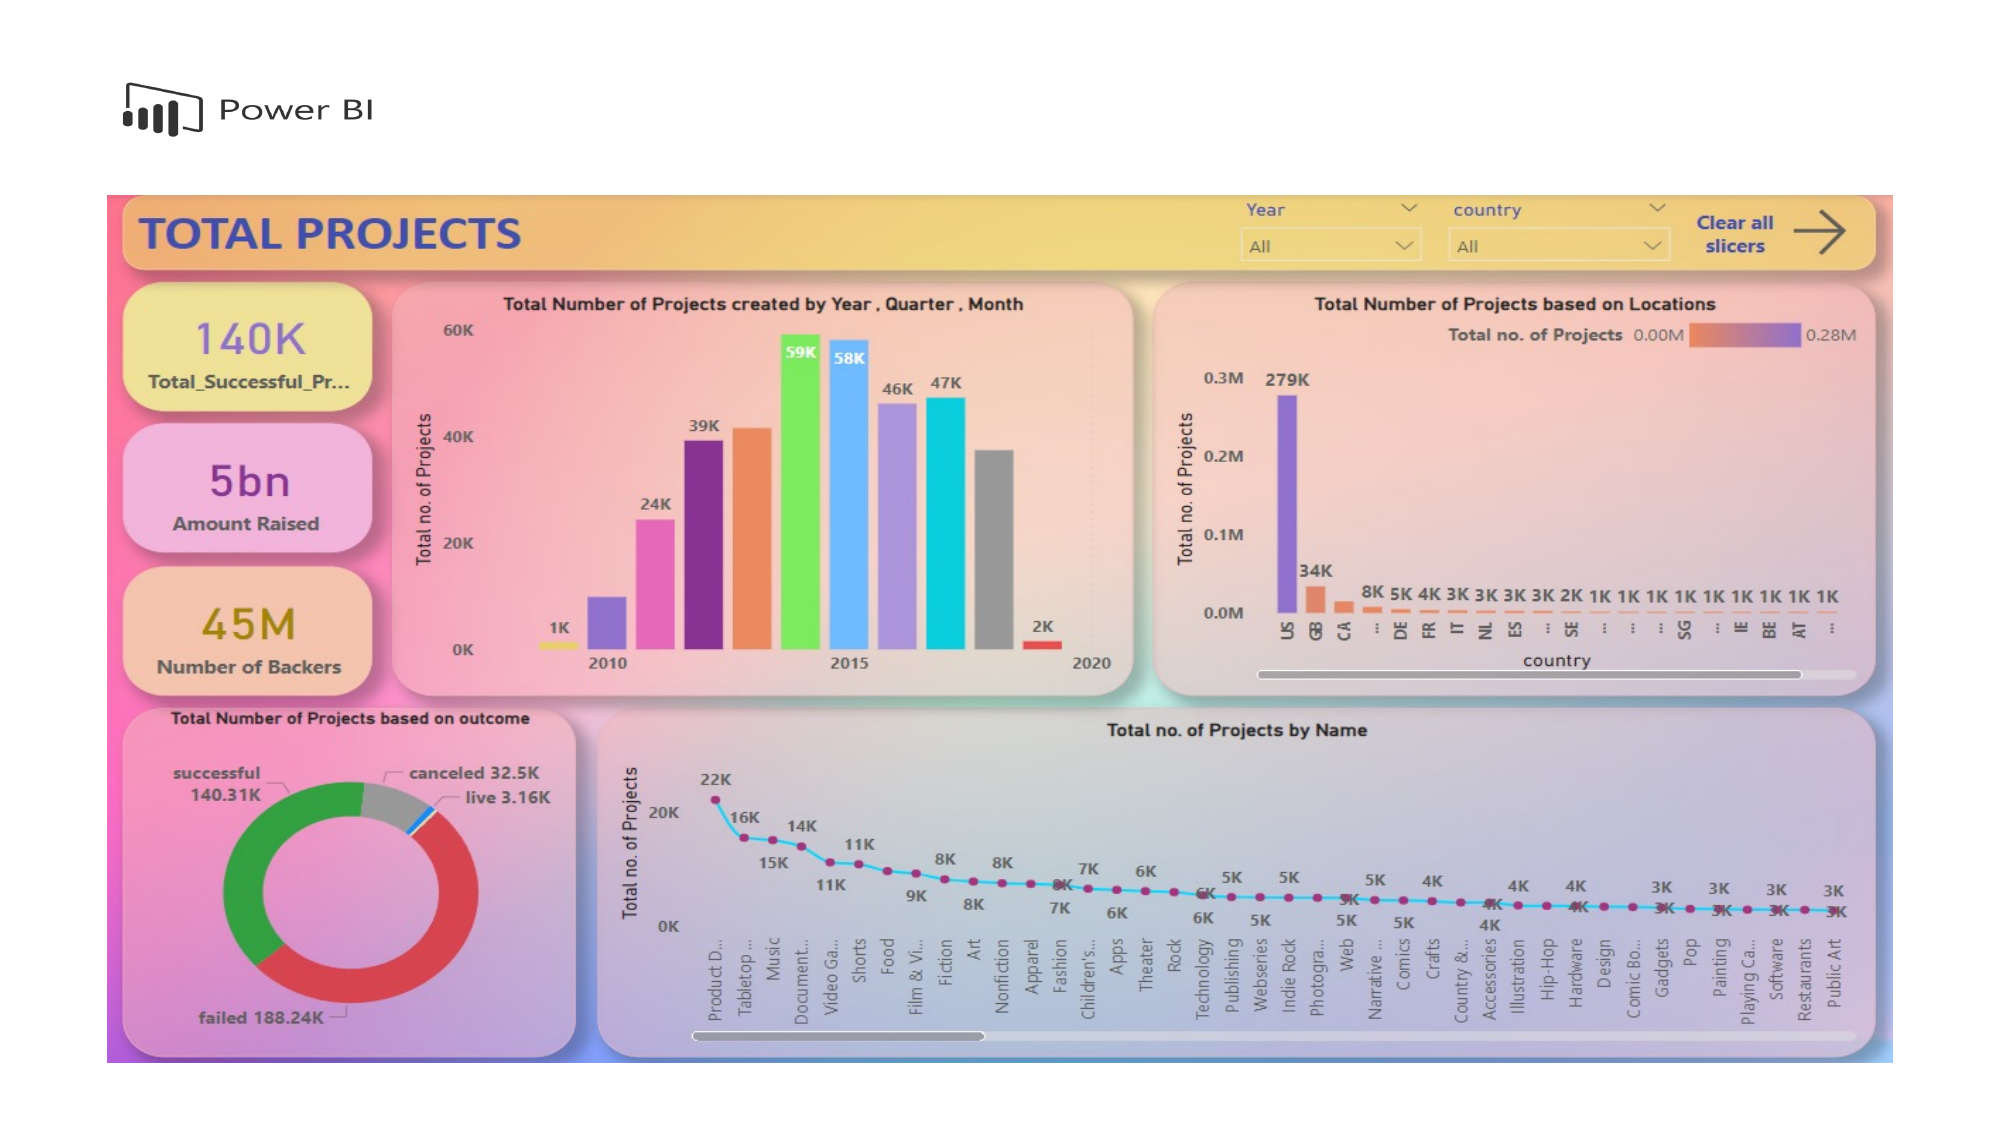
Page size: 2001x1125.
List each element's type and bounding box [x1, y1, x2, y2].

picture [107, 195, 1893, 1063]
picture [107, 62, 387, 157]
